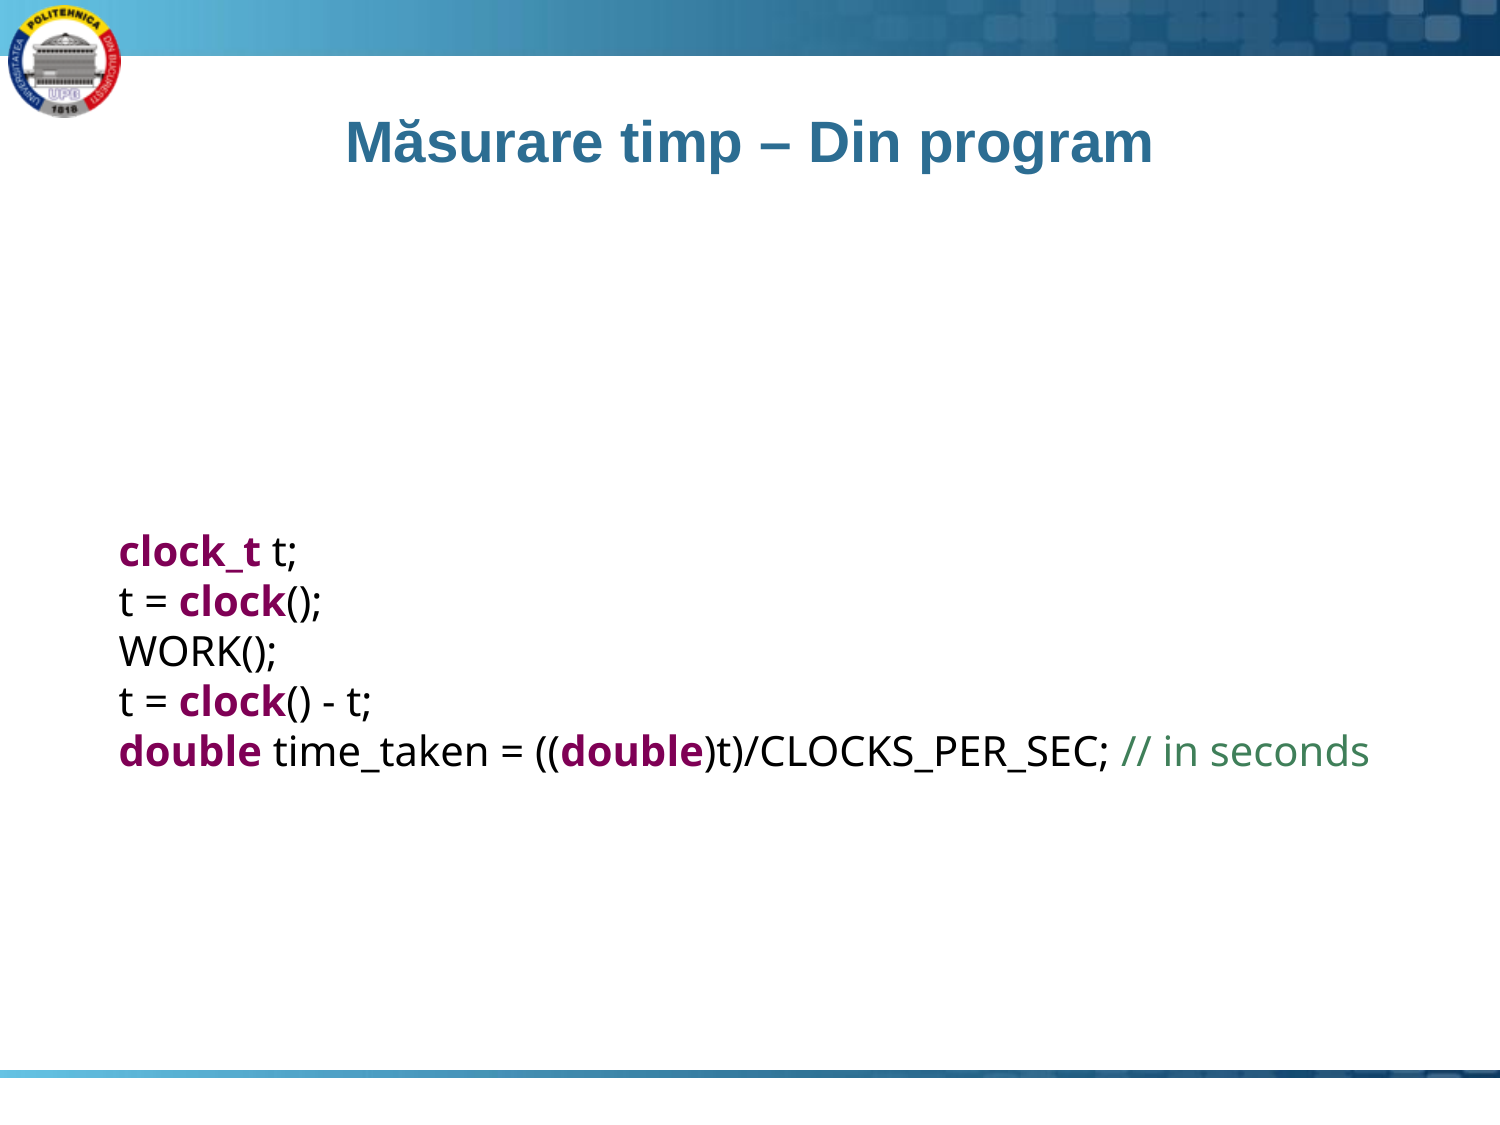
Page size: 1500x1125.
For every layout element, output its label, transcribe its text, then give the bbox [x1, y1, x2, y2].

picture [0, 0, 1500, 118]
title Măsurare timp – Din program [51, 102, 1449, 178]
text_box clock_t t; t = clock(); WORK(); t = clock() - t; double time_taken = ((double)t)/CLOCKS_PER_SEC; // in seconds [103, 516, 1397, 782]
picture [0, 1070, 1500, 1078]
